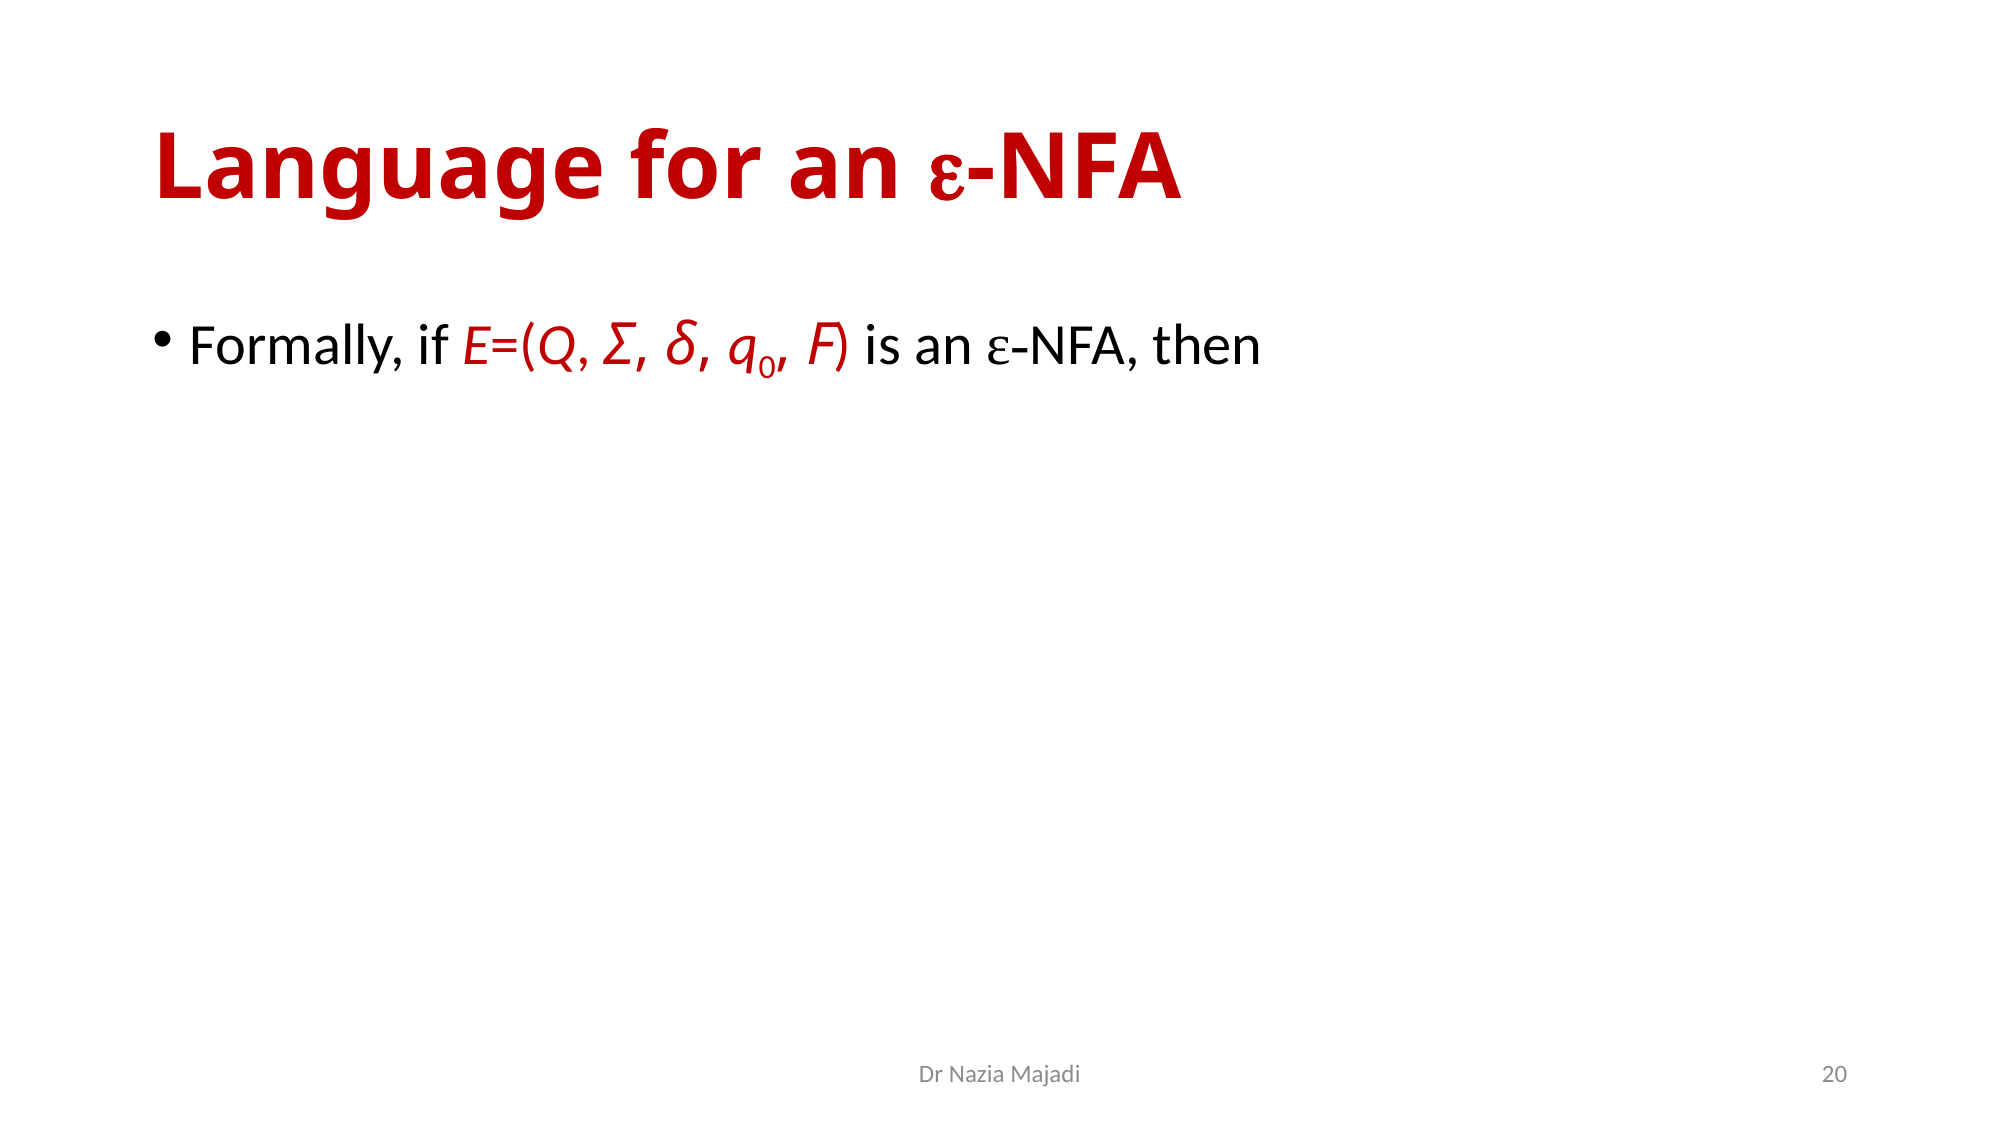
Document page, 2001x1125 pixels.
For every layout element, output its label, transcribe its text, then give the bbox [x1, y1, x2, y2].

footer Dr Nazia Majadi [662, 1042, 1338, 1103]
title Language for an e-NFA [137, 59, 1863, 278]
slide_number 20 [1412, 1042, 1863, 1103]
